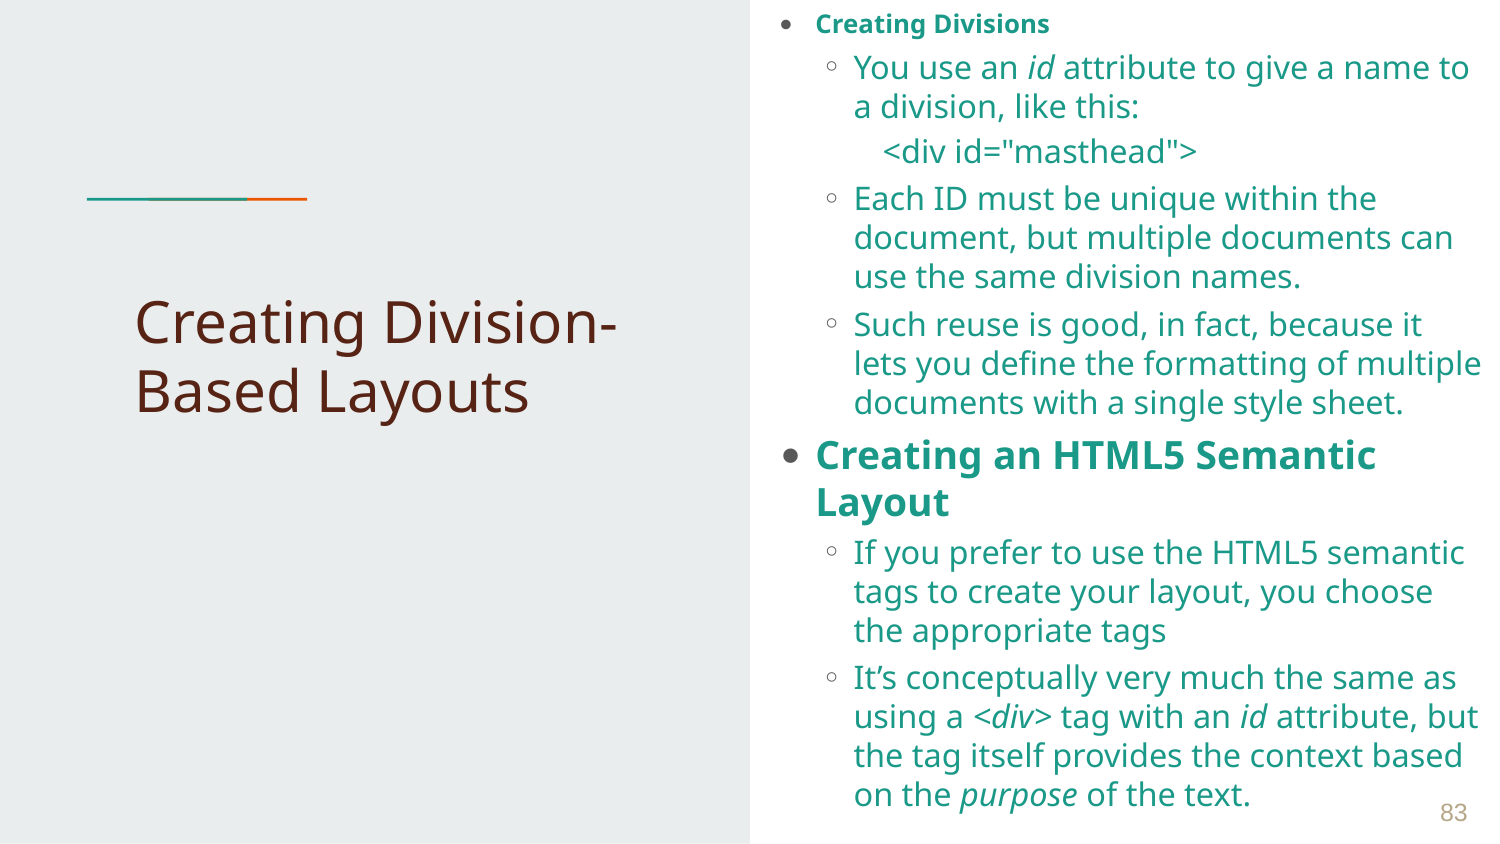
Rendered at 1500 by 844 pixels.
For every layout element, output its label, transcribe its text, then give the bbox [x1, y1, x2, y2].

list Creating Divisions You use an id attribute to give a name to a division, like this: <div id="masthead"> Each ID must be unique within the document, but multiple documents can use the same division names. Such reuse is good, in fact, because it lets you define the formatting of multiple documents with a single style sheet. Creating an HTML5 Semantic Layout If you prefer to use the HTML5 semantic tags to create your layout, you choose the appropriate tags It’s conceptually very much the same as using a <div> tag with an id attribute, but the tag itself provides the context based on the purpose of the text. [750, 0, 1500, 844]
title Creating Division-Based Layouts [119, 216, 662, 494]
